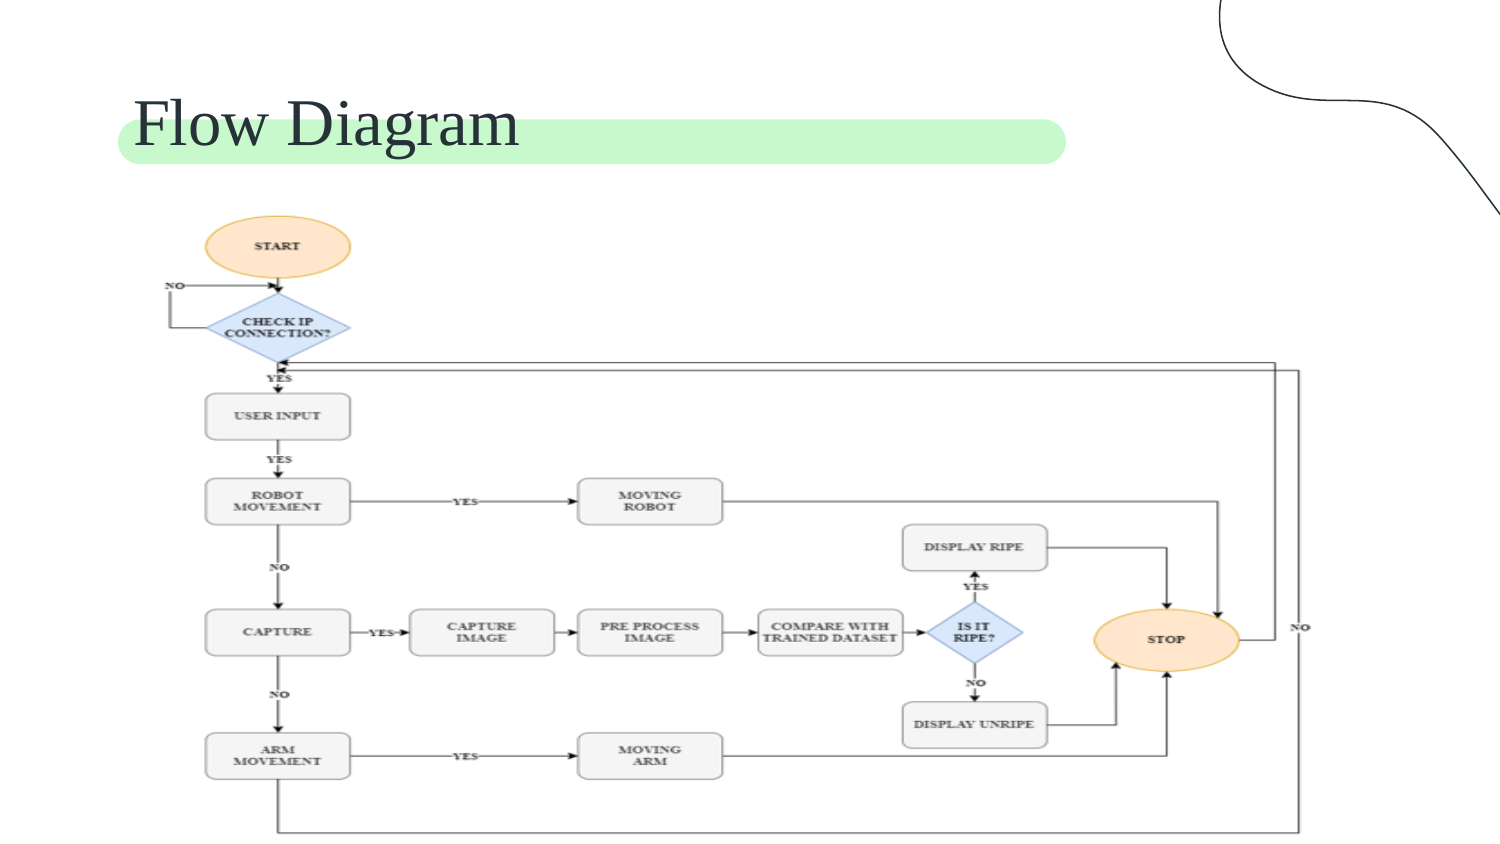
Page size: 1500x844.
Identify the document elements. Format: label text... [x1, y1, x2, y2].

title Flow Diagram [118, 63, 1382, 165]
picture [138, 210, 1318, 844]
